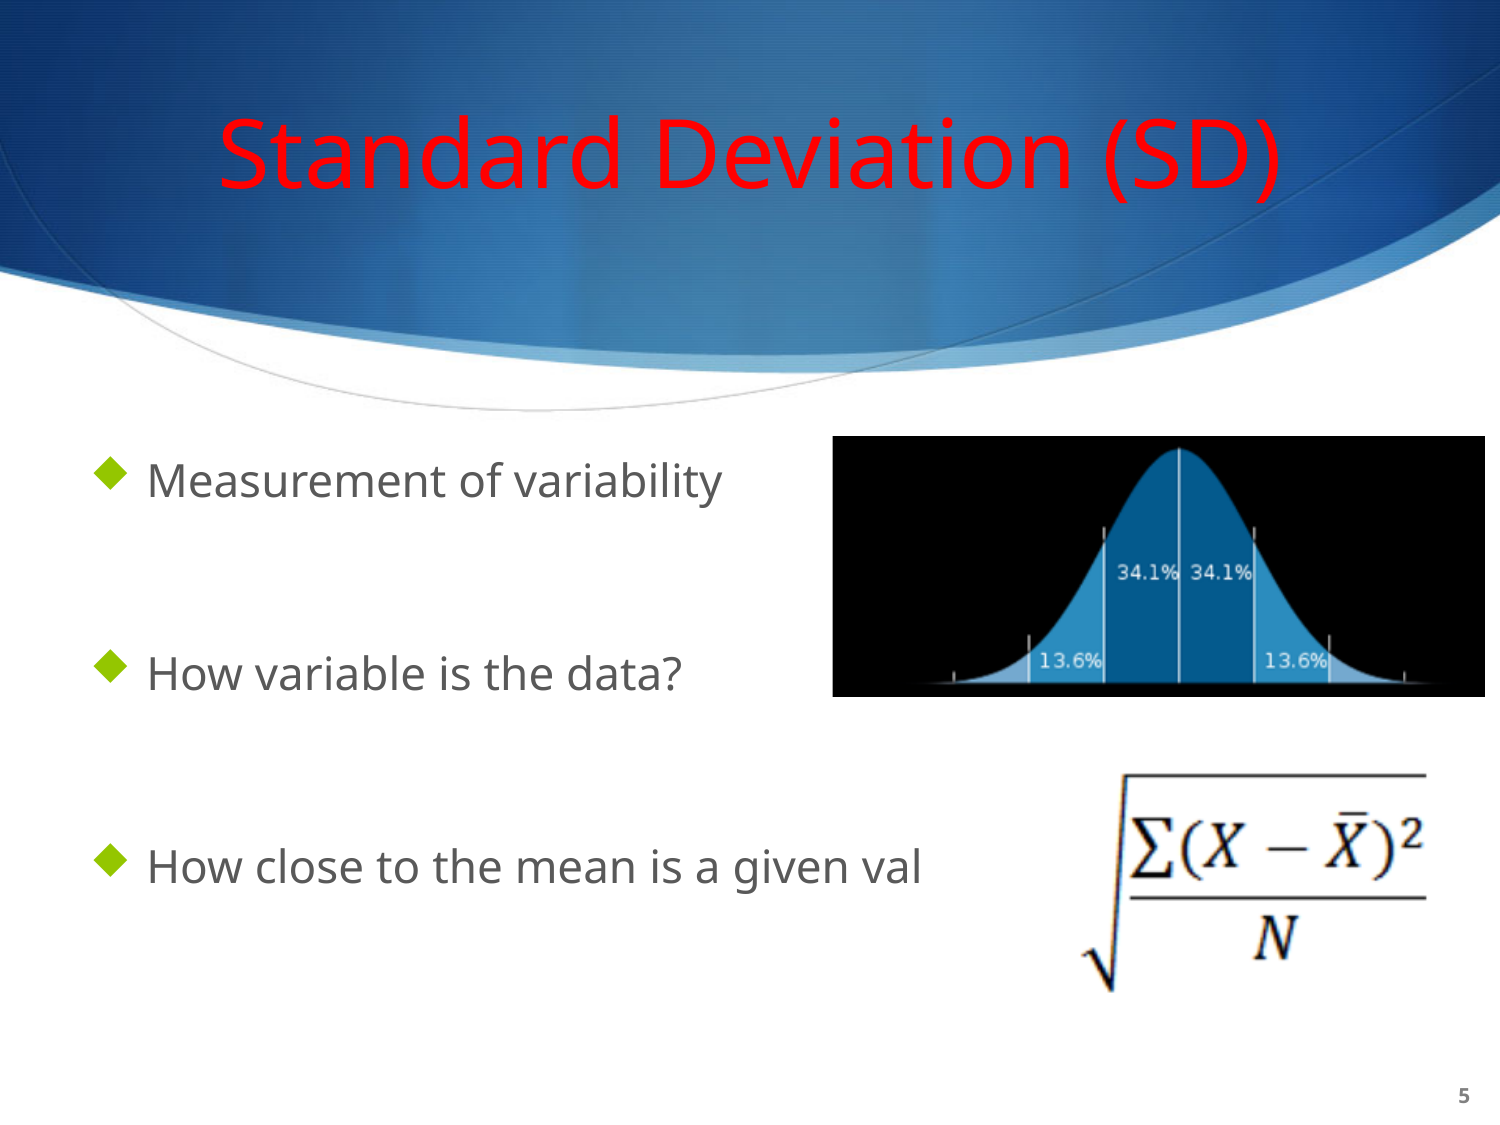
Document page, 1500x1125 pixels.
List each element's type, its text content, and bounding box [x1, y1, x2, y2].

picture [0, 0, 1500, 1125]
title Standard Deviation (SD) [75, 56, 1425, 245]
list Measurement of variability How variable is the data? How close to the mean is a given value? [75, 443, 1425, 936]
slide_number 5 [1420, 1067, 1500, 1125]
